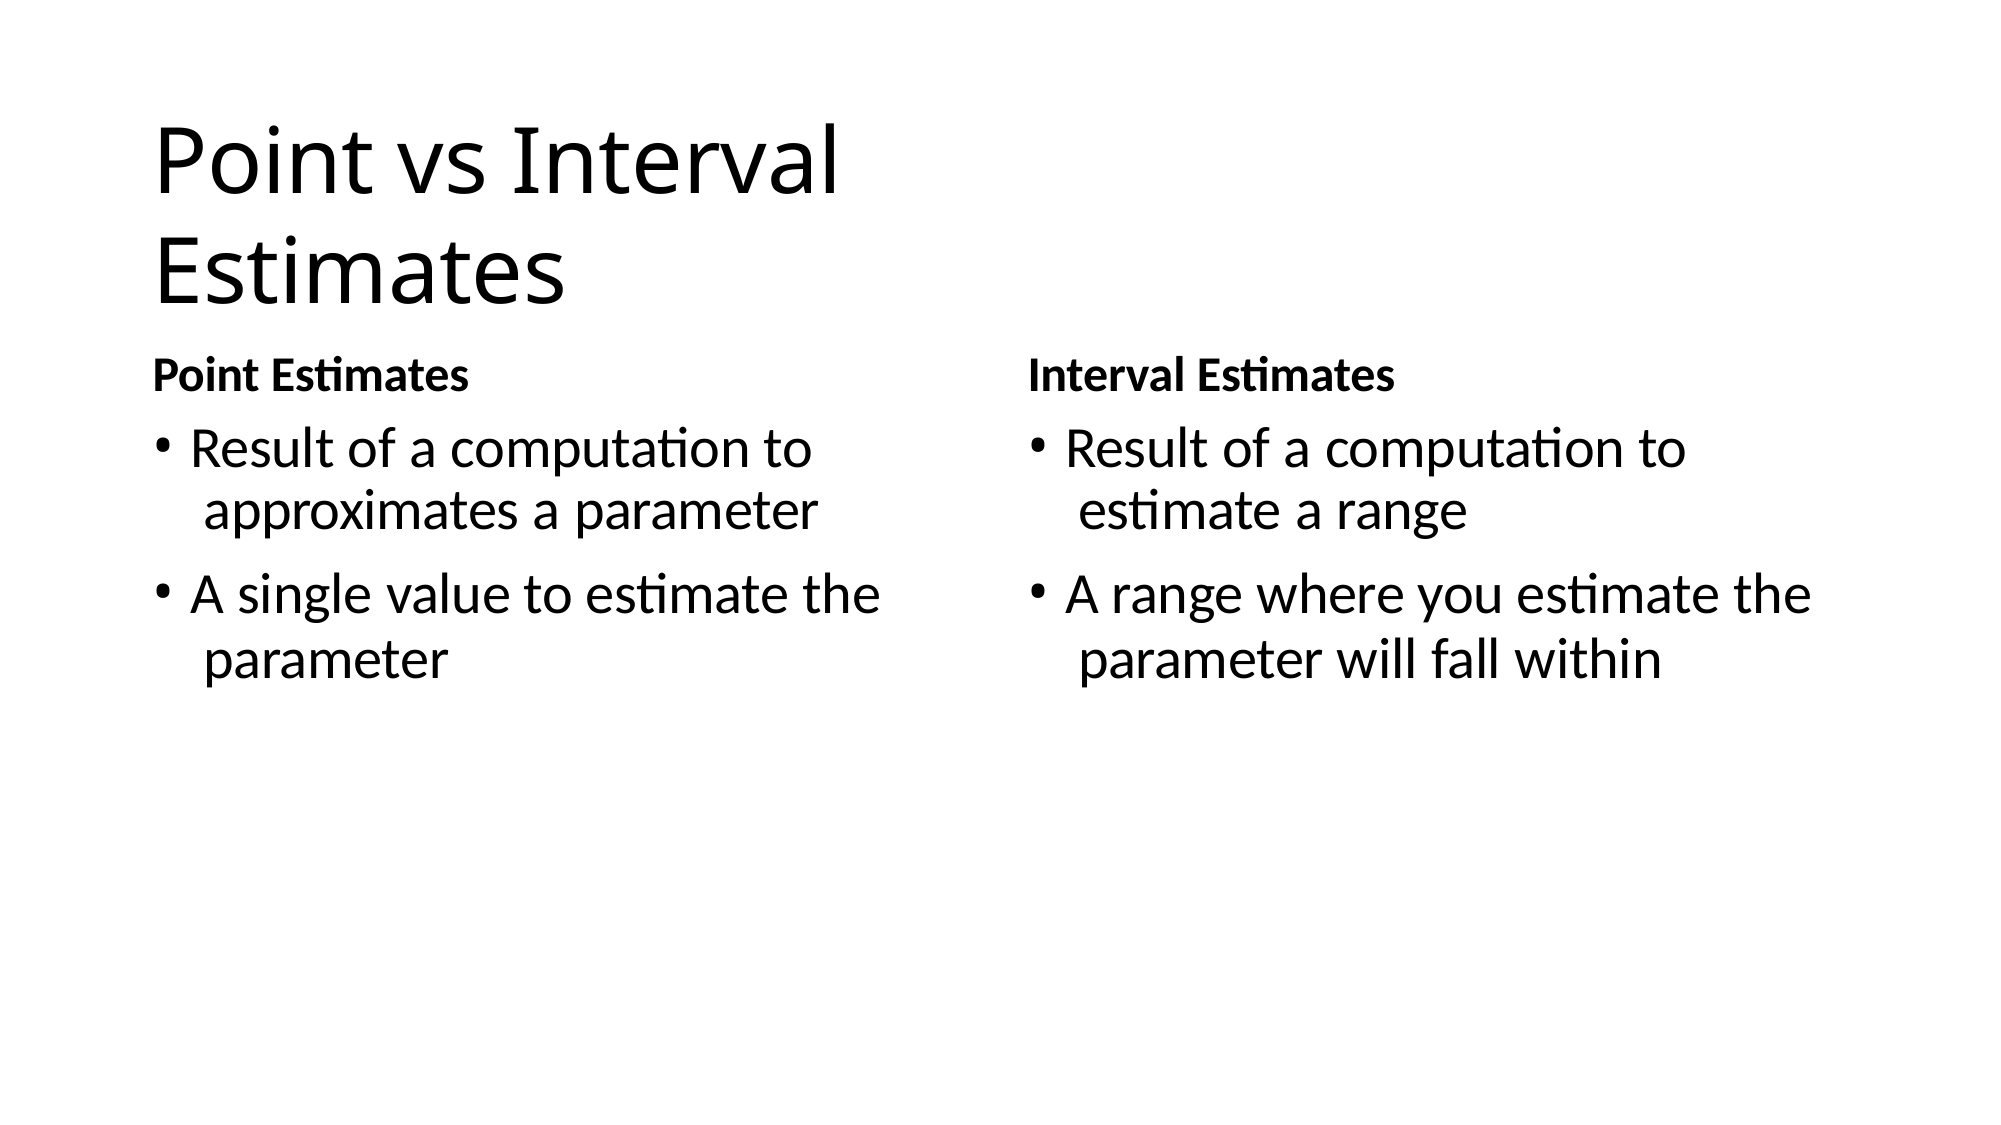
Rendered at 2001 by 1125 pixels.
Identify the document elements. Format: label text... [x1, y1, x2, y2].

text_box Point Estimates Result of a computation to approximates a parameter A single value to estimate the parameter [150, 332, 890, 690]
text_box Interval Estimates Result of a computation to estimate a range A range where you estimate the parameter will fall within [1025, 332, 1823, 690]
title Point vs Interval Estimates [150, 100, 1116, 323]
